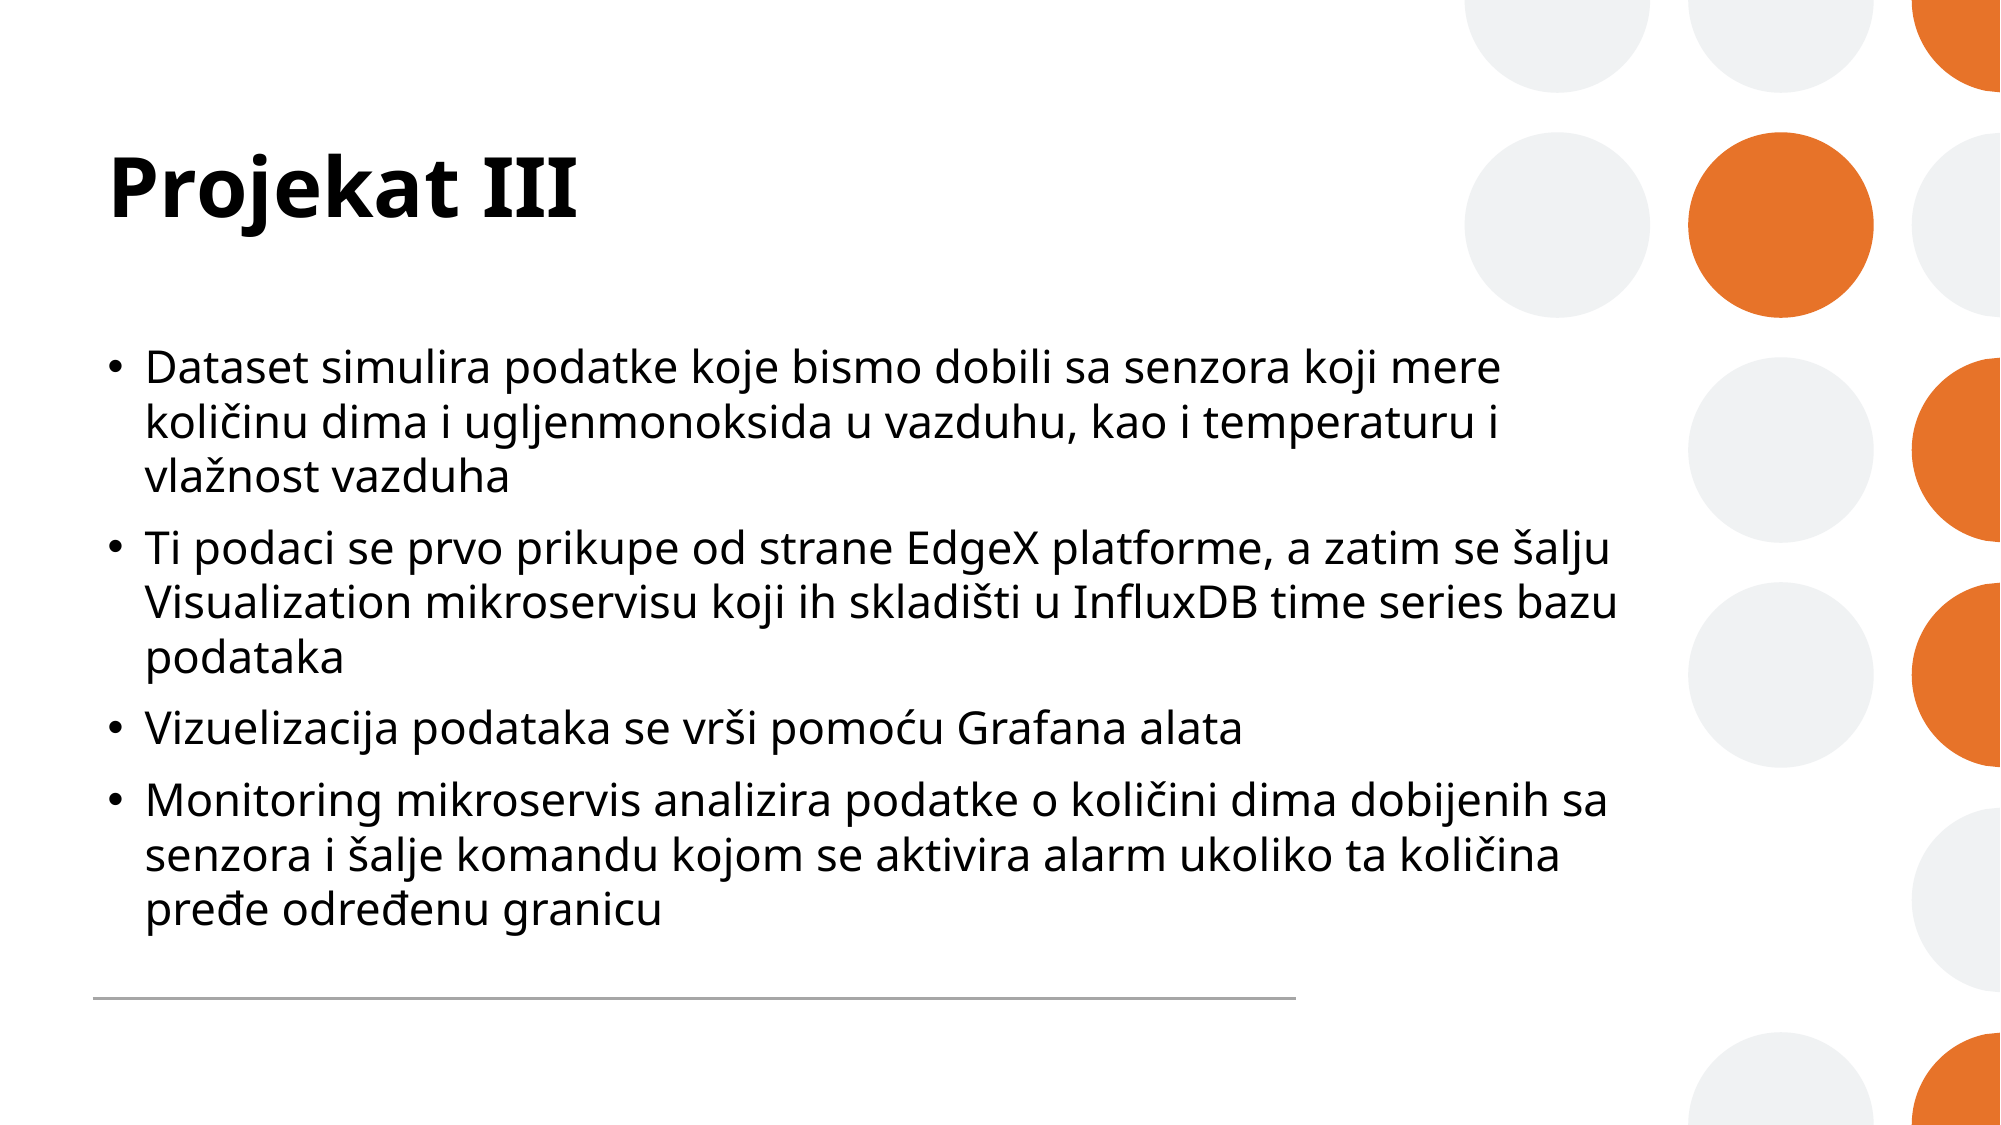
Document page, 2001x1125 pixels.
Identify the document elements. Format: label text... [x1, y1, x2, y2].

title Projekat III [92, 126, 1297, 330]
list Dataset simulira podatke koje bismo dobili sa senzora koji mere količinu dima i ugljenmonoksida u vazduhu, kao i temperaturu i vlažnost vazduha Ti podaci se prvo prikupe od strane EdgeX platforme, a zatim se šalju Visualization mikroservisu koji ih skladišti u InfluxDB time series bazu podataka Vizuelizacija podataka se vrši pomoću Grafana alata Monitoring mikroservis analizira podatke o količini dima dobijenih sa senzora i šalje komandu kojom se aktivira alarm ukoliko ta količina pređe određenu granicu [92, 330, 1657, 946]
